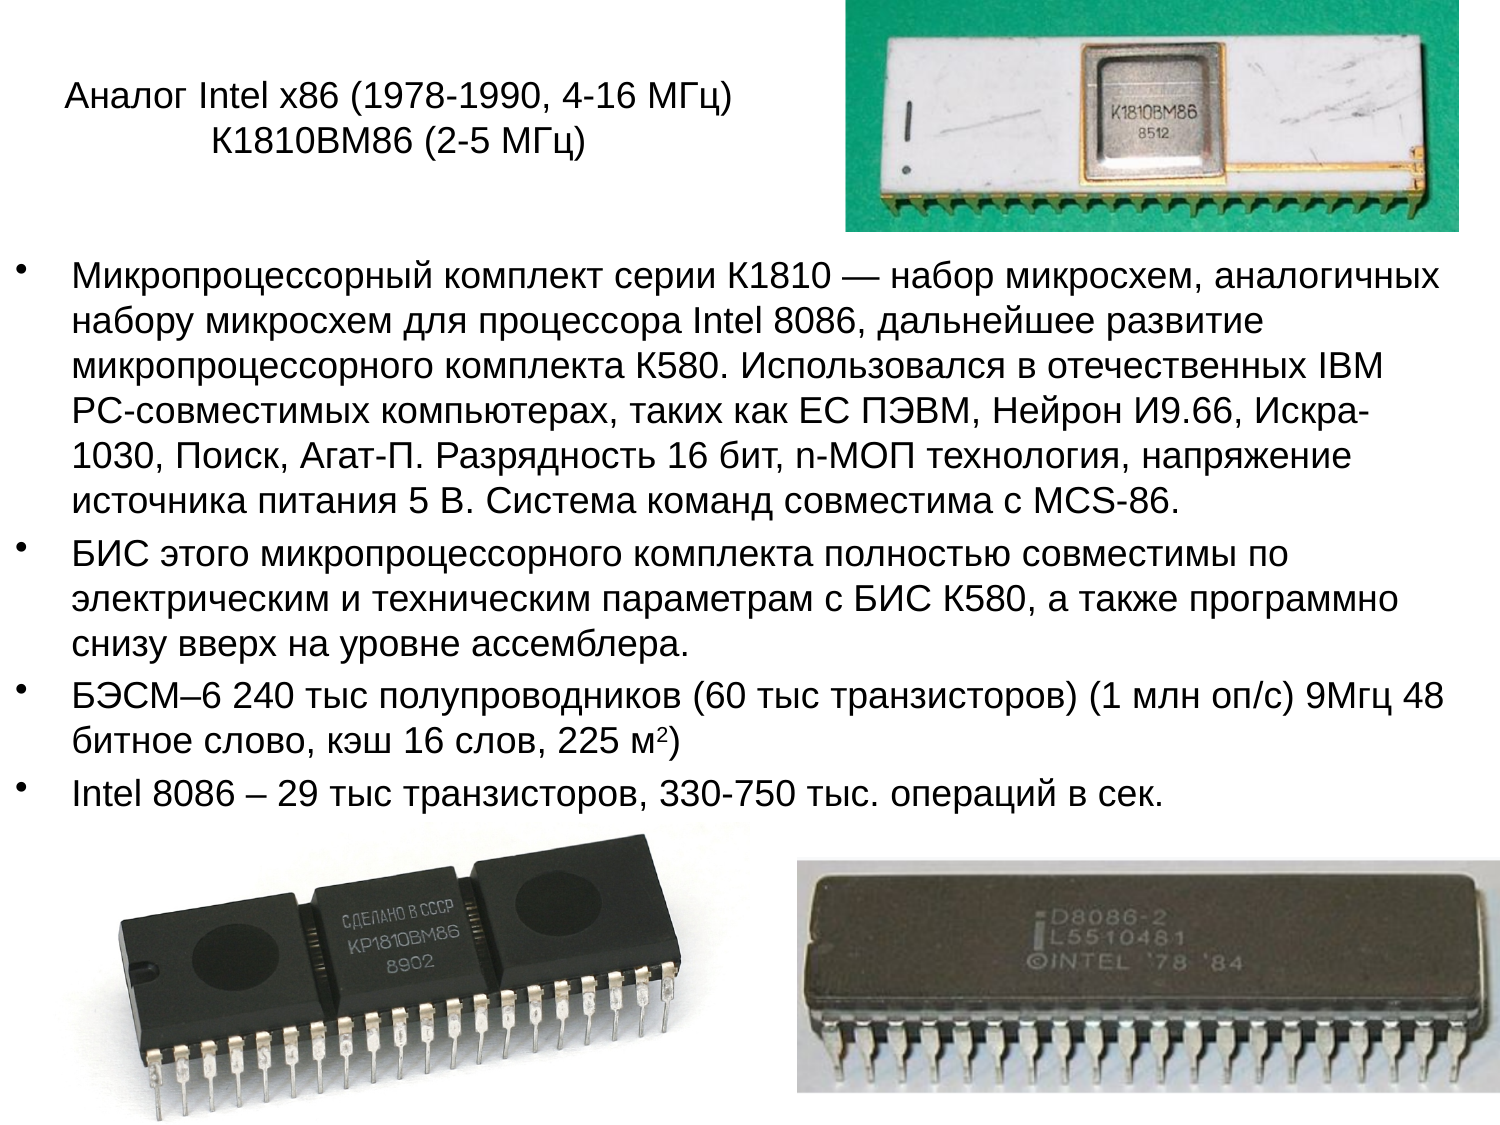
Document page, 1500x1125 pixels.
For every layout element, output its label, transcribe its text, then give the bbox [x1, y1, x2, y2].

picture [52, 822, 751, 1125]
list Микропроцессорный комплект cерии К1810 — набор микросхем, аналогичных набору микросхем для процессора Intel 8086, дальнейшее развитие микропроцессорного комплекта К580. Использовался в отечественных IBM PC-совместимых компьютерах, таких как ЕС ПЭВМ, Нейрон И9.66, Искра-1030, Поиск, Агат-П. Разрядность 16 бит, n-МОП технология, напряжение источника питания 5 В. Система команд совместима с MCS-86. БИС этого микропроцессорного комплекта полностью совместимы по электрическим и техническим параметрам с БИС К580, а также программно снизу вверх на уровне ассемблера. БЭСМ–6 240 тыс полупроводников (60 тыс транзисторов) (1 млн оп/c) 9Мгц 48 битное слово, кэш 16 слов, 225 м2) Intel 8086 – 29 тыс транзисторов, 330-750 тыс. операций в сек. [0, 243, 1471, 1064]
title Аналог Intel x86 (1978-1990, 4-16 МГц) К1810ВМ86 (2-5 МГц) [0, 0, 798, 233]
picture [796, 857, 1500, 1095]
picture [844, 0, 1459, 232]
